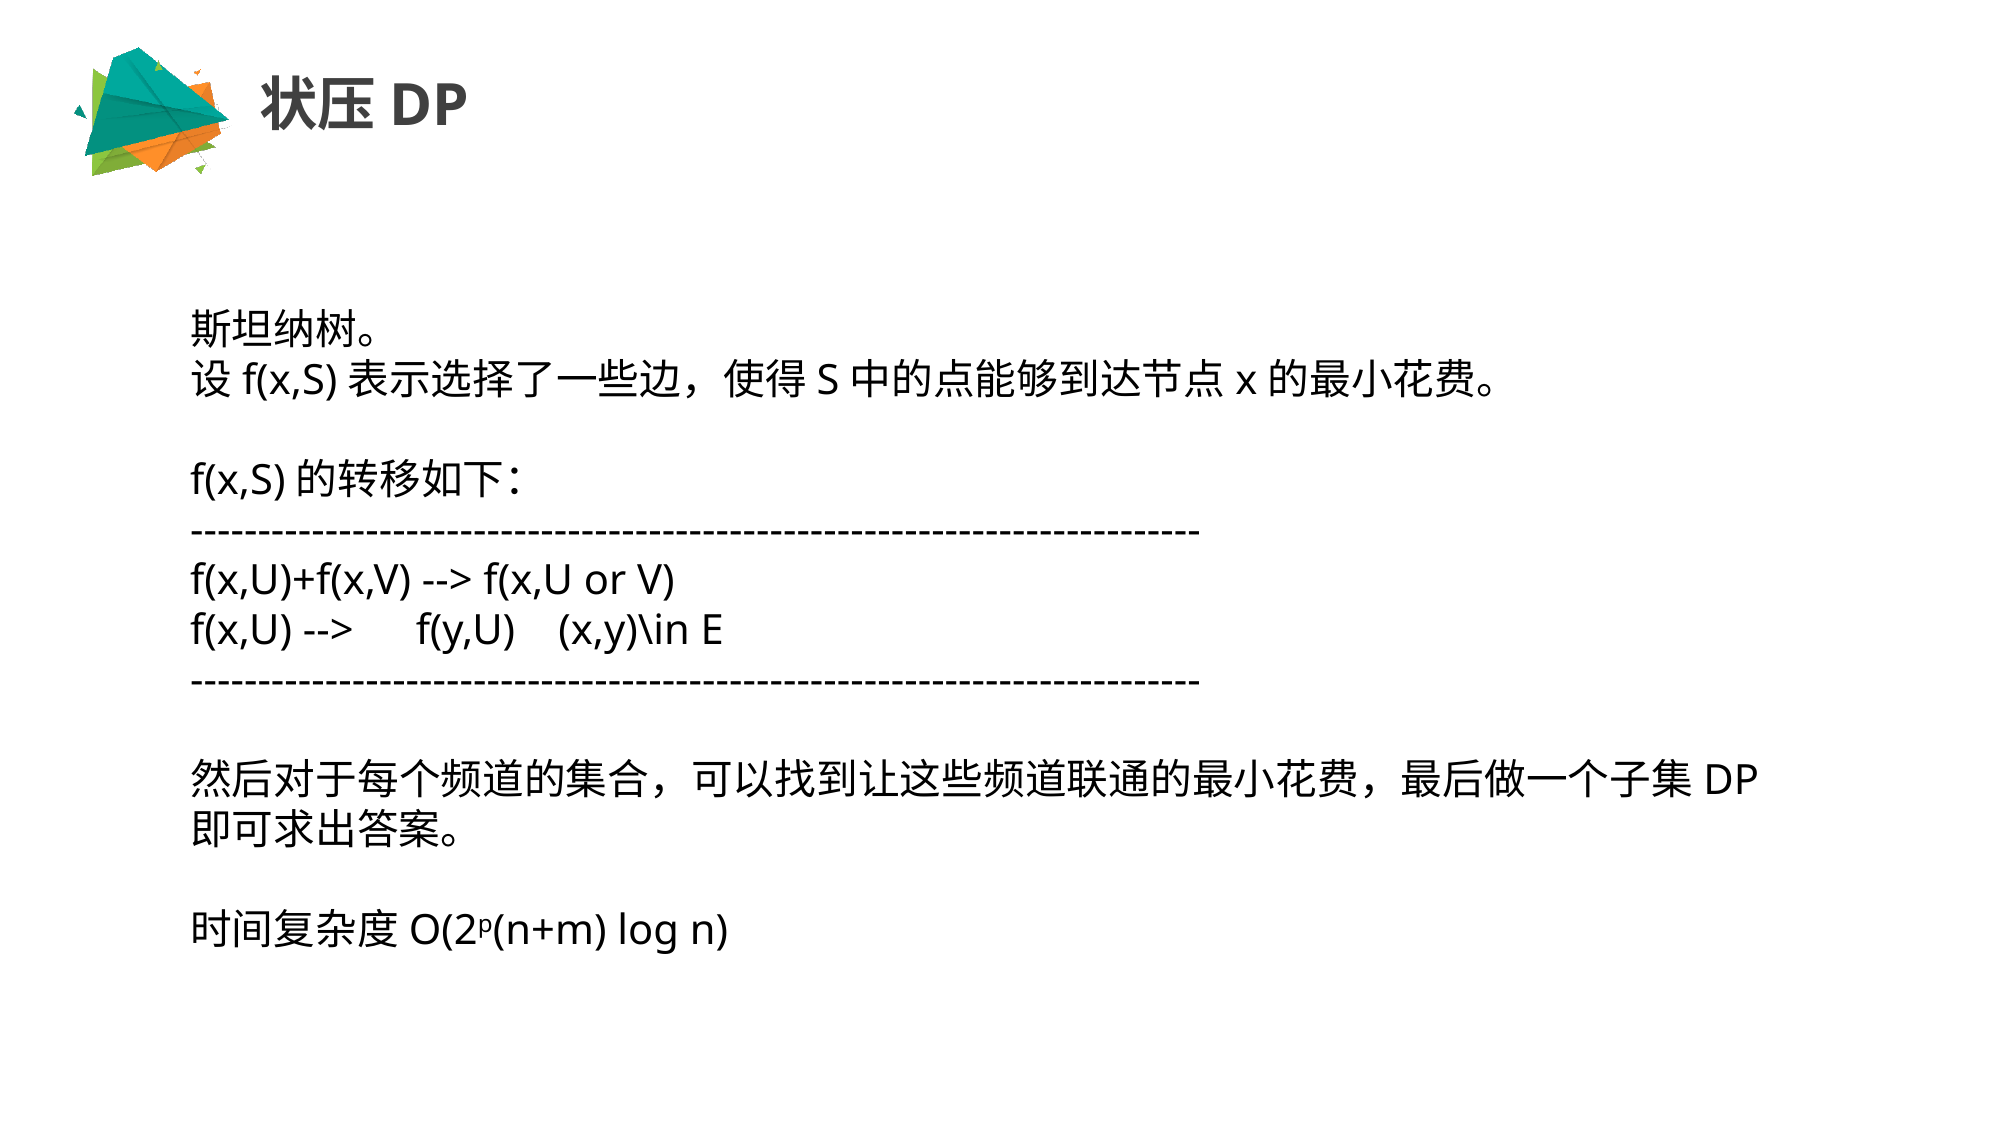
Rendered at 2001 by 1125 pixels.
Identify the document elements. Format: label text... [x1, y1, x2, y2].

picture [55, 47, 232, 178]
text_box 斯坦纳树。 设f(x,S)表示选择了一些边，使得S中的点能够到达节点x的最小花费。 f(x,S)的转移如下： --------------------------------------------------------------------------- f(x,U)+f(x,V) --> f(x,U or V) f(x,U) --> f(y,U) (x,y)\in E --------------------------------------------------------------------------- 然后对于每个频道的集合，可以找到让这些频道联通的最小花费，最后做一个子集DP即可求出答案。 时间复杂度O(2p(n+m) log n) [175, 295, 1825, 961]
text_box 状压DP [251, 59, 793, 145]
